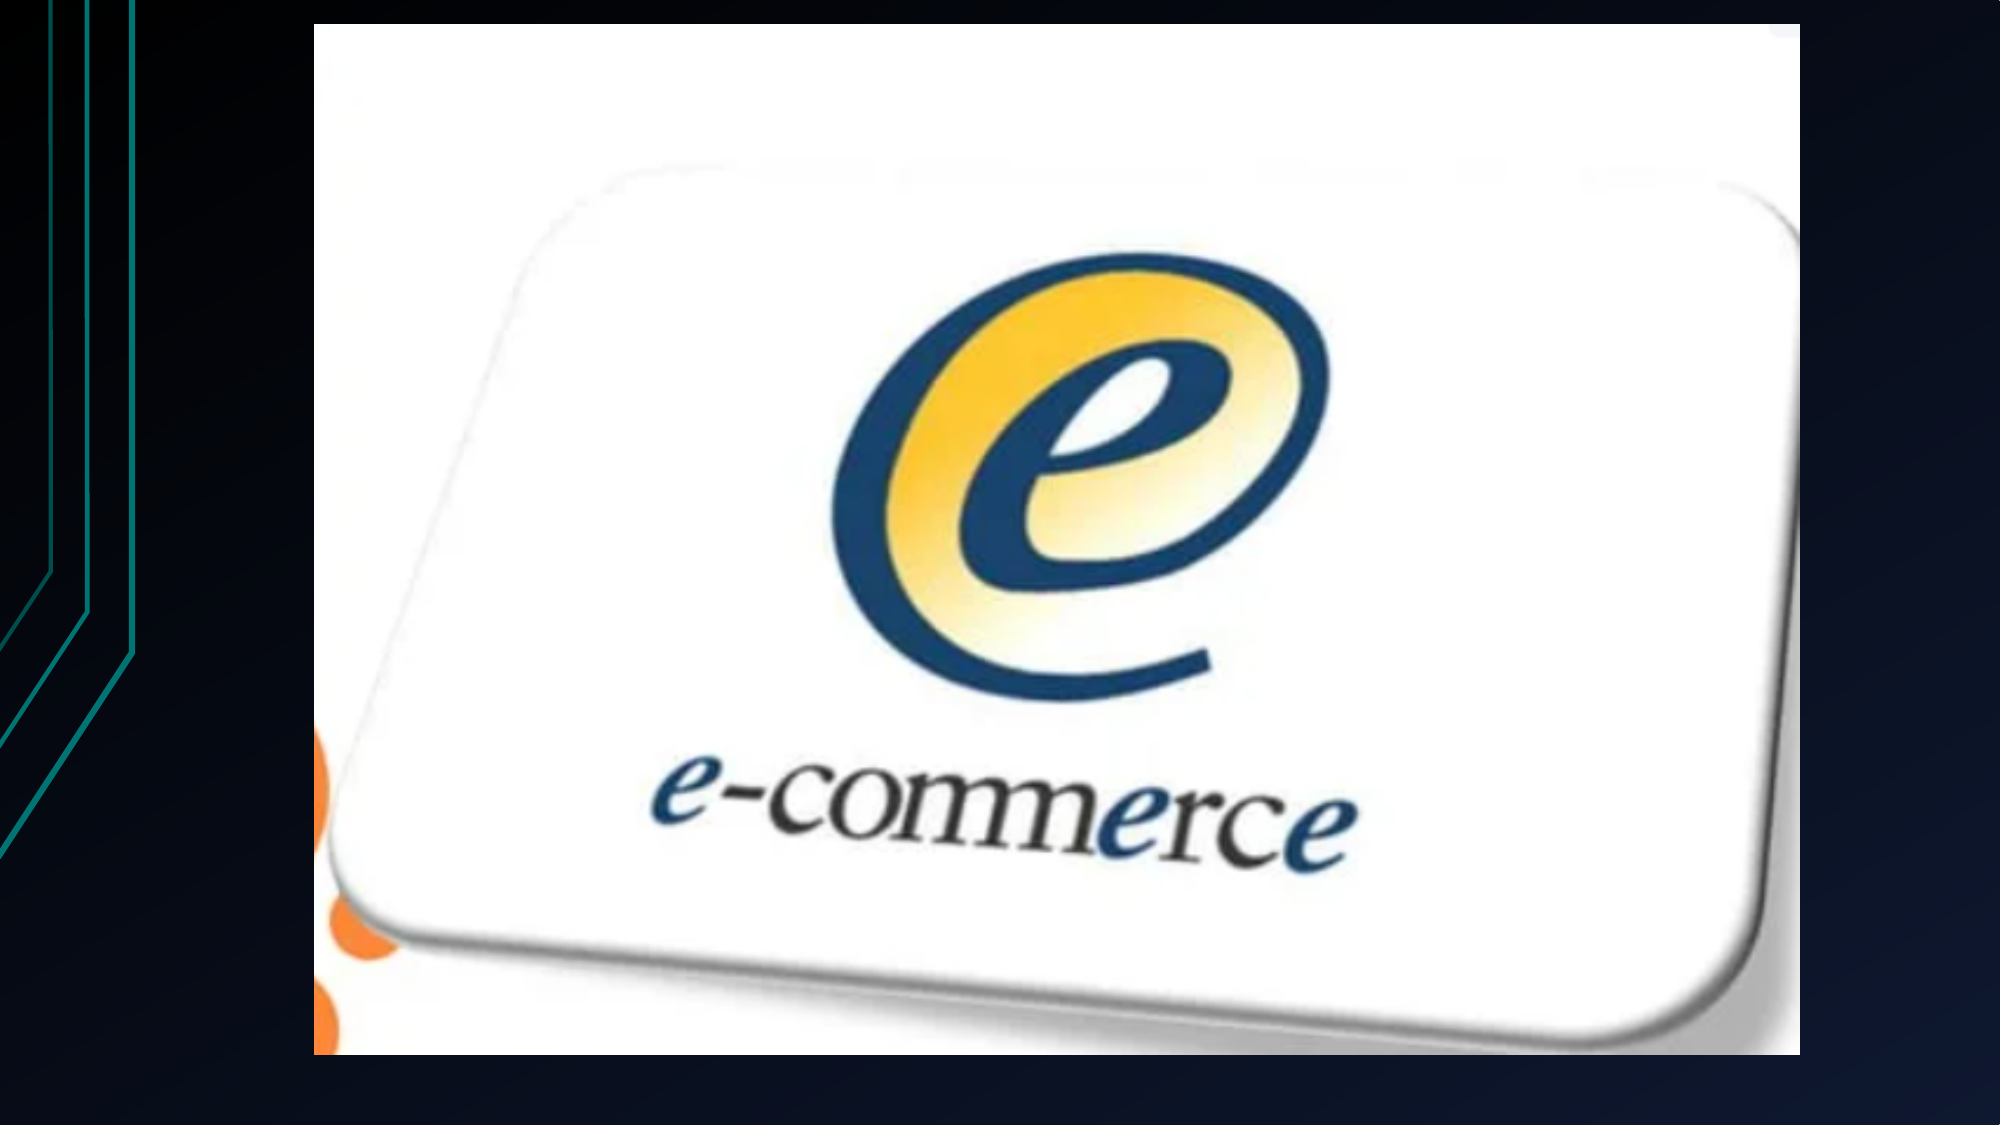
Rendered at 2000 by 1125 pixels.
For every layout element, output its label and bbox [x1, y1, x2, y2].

picture [314, 24, 1800, 1055]
